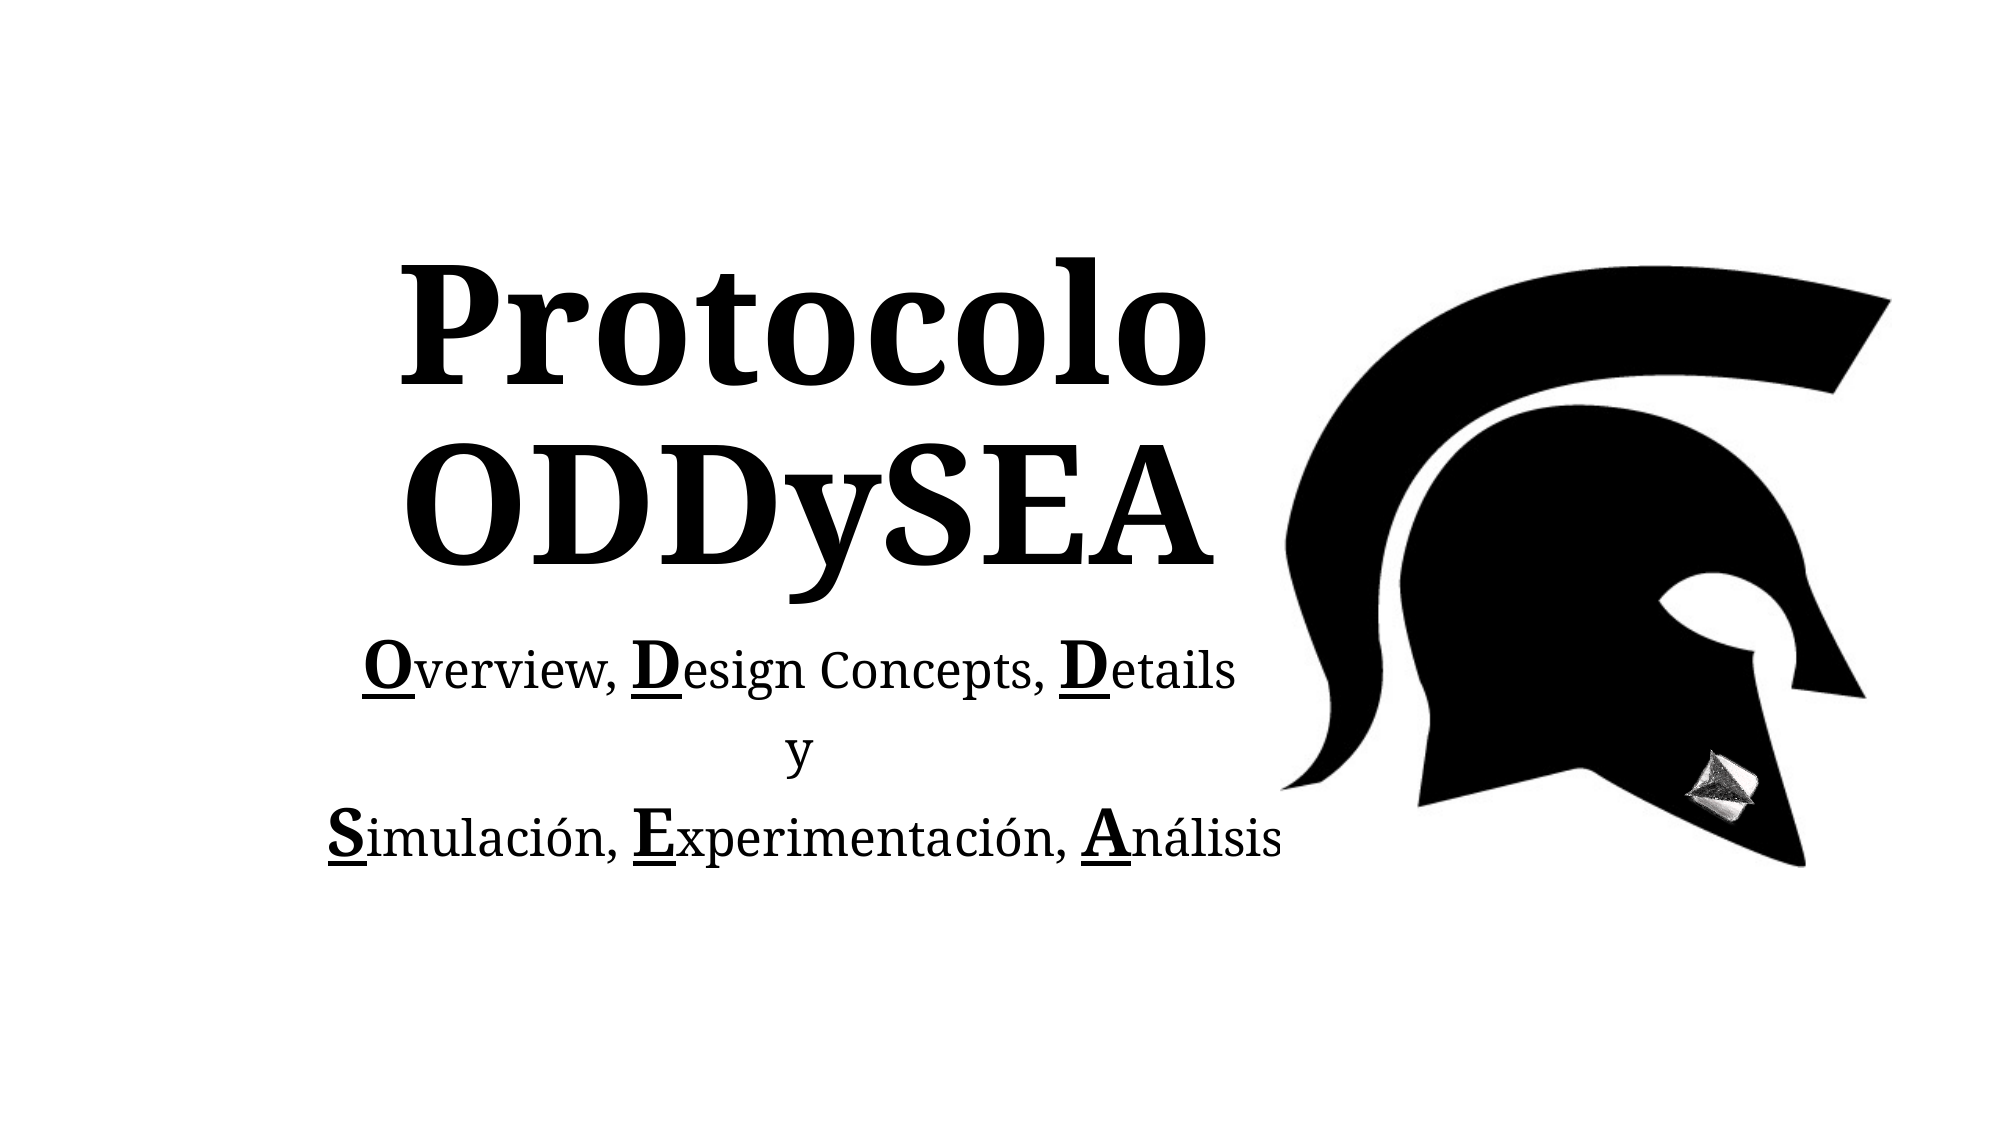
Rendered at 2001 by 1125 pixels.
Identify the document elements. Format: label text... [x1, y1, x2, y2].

subtitle Overview, Design Concepts, Details y Simulación, Experimentación, Análisis [56, 623, 1557, 896]
title Protocolo ODDySEA [56, 216, 1557, 609]
picture [1280, 265, 1892, 868]
